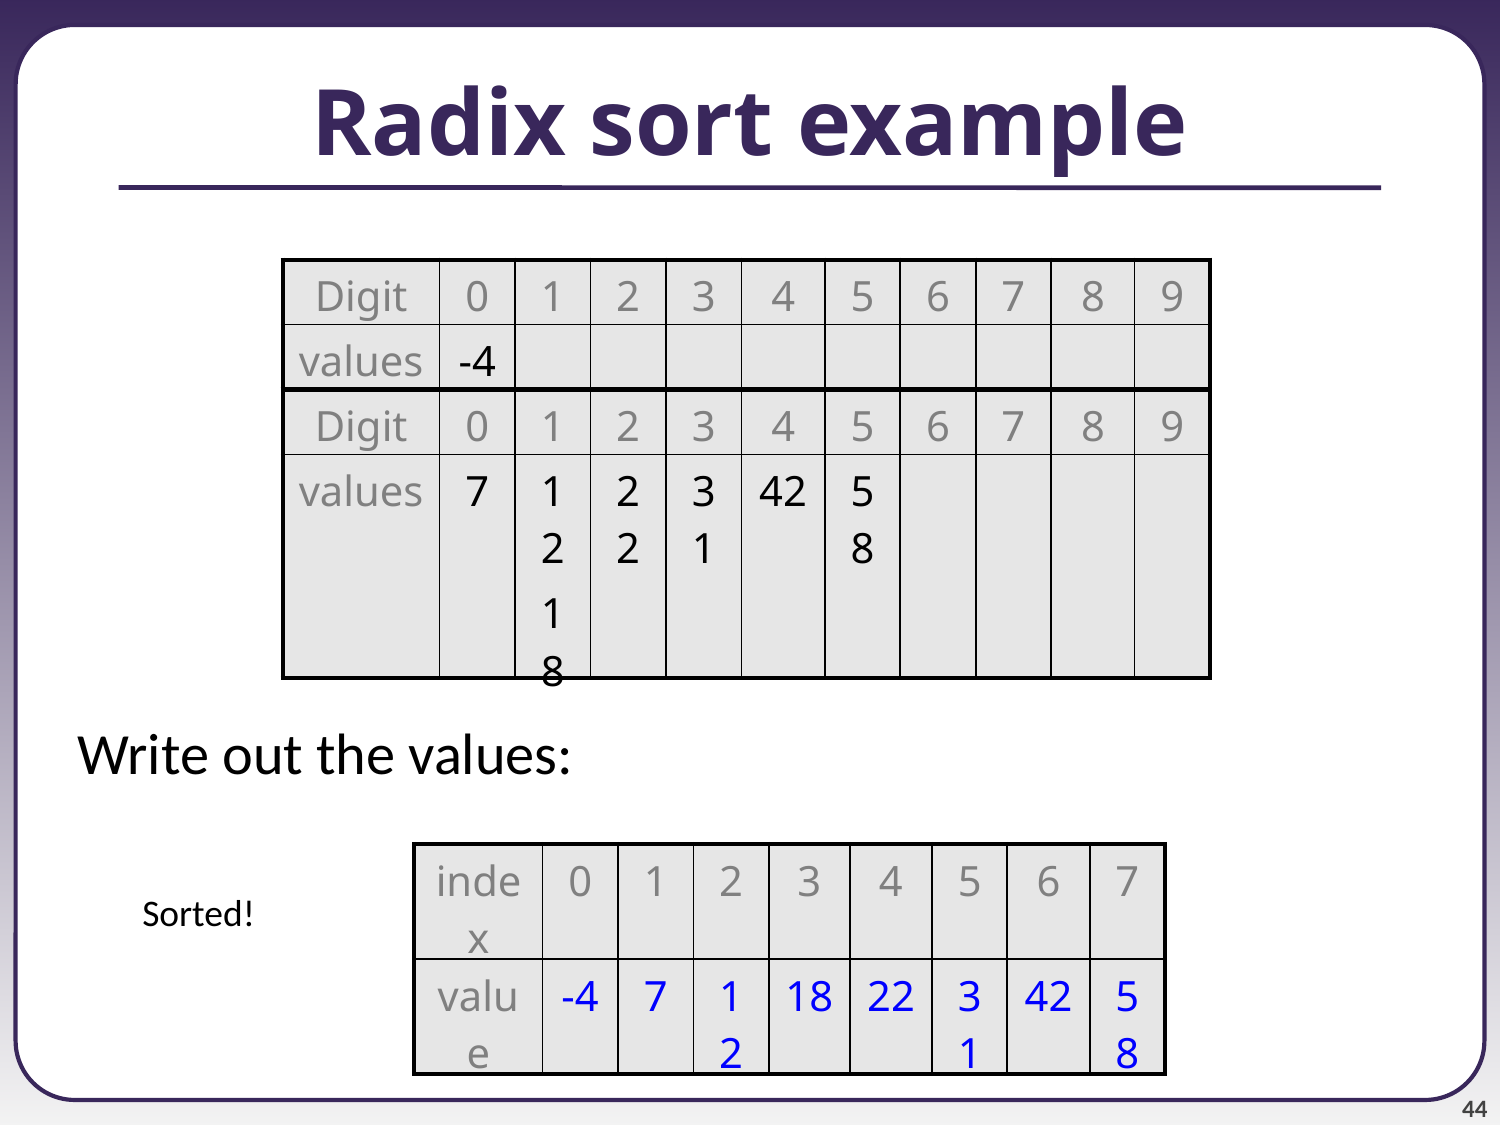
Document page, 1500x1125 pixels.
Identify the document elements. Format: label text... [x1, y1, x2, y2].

table_header 4 [742, 262, 824, 324]
table_cell [977, 455, 1050, 676]
table_cell [1052, 325, 1134, 387]
table_header 7 [977, 392, 1050, 454]
table_header 5 [826, 392, 899, 454]
table_header 2 [591, 392, 665, 454]
table_header 6 [901, 392, 975, 454]
table_header 5 [826, 262, 899, 324]
table_header Digit [285, 262, 439, 324]
table_cell 42 [1008, 960, 1089, 1072]
table_header 1 [619, 846, 693, 958]
table_cell [1135, 455, 1208, 676]
table_header 2 [694, 846, 768, 958]
table_header 3 [667, 262, 741, 324]
table_header 7 [977, 262, 1050, 324]
table_header 3 [770, 846, 849, 958]
table_cell [591, 325, 665, 387]
table_header 0 [440, 262, 514, 324]
table_cell value [416, 960, 542, 1072]
table_cell -4 [543, 960, 617, 1072]
table_cell 7 [619, 960, 693, 1072]
table_header 1 [516, 392, 590, 454]
table_header 9 [1135, 262, 1208, 324]
table_header 6 [901, 262, 975, 324]
table_cell [516, 325, 590, 387]
table_header 4 [851, 846, 931, 958]
table_header index [416, 846, 542, 958]
text_box Sorted! [127, 881, 325, 941]
table_cell [1135, 325, 1208, 387]
table_cell 31 [667, 455, 741, 676]
table_header 7 [1091, 846, 1163, 958]
table_cell [667, 325, 741, 387]
table_cell [742, 325, 824, 387]
table_cell 58 [1091, 960, 1163, 1072]
table_cell [977, 325, 1050, 387]
table_header 6 [1008, 846, 1089, 958]
table_cell 31 [933, 960, 1006, 1072]
table_header Digit [285, 392, 439, 454]
table_cell 58 [826, 455, 899, 676]
table_cell [826, 325, 899, 387]
table_cell [1052, 455, 1134, 676]
table_cell 22 [851, 960, 931, 1072]
table_header 0 [440, 392, 514, 454]
table_header 5 [933, 846, 1006, 958]
table_header 8 [1052, 262, 1134, 324]
text_box Write out the values: [63, 708, 1006, 794]
table_header 0 [543, 846, 617, 958]
table_header 1 [516, 262, 590, 324]
table_header 4 [742, 392, 824, 454]
table_header 3 [667, 392, 741, 454]
table_cell 12 [694, 960, 768, 1072]
title Radix sort example [0, 24, 1500, 213]
table_cell 18 [770, 960, 849, 1072]
table_cell 22 [591, 455, 665, 676]
table_cell values [285, 325, 439, 387]
table_cell values [285, 455, 439, 676]
table_cell [901, 325, 975, 387]
table_cell -4 [440, 325, 514, 387]
table_cell [901, 455, 975, 676]
table_cell 7 [440, 455, 514, 676]
table_header 9 [1135, 392, 1208, 454]
table_header 2 [591, 262, 665, 324]
table_header 8 [1052, 392, 1134, 454]
table_cell 12 18 [516, 455, 590, 676]
table_cell 42 [742, 455, 824, 676]
